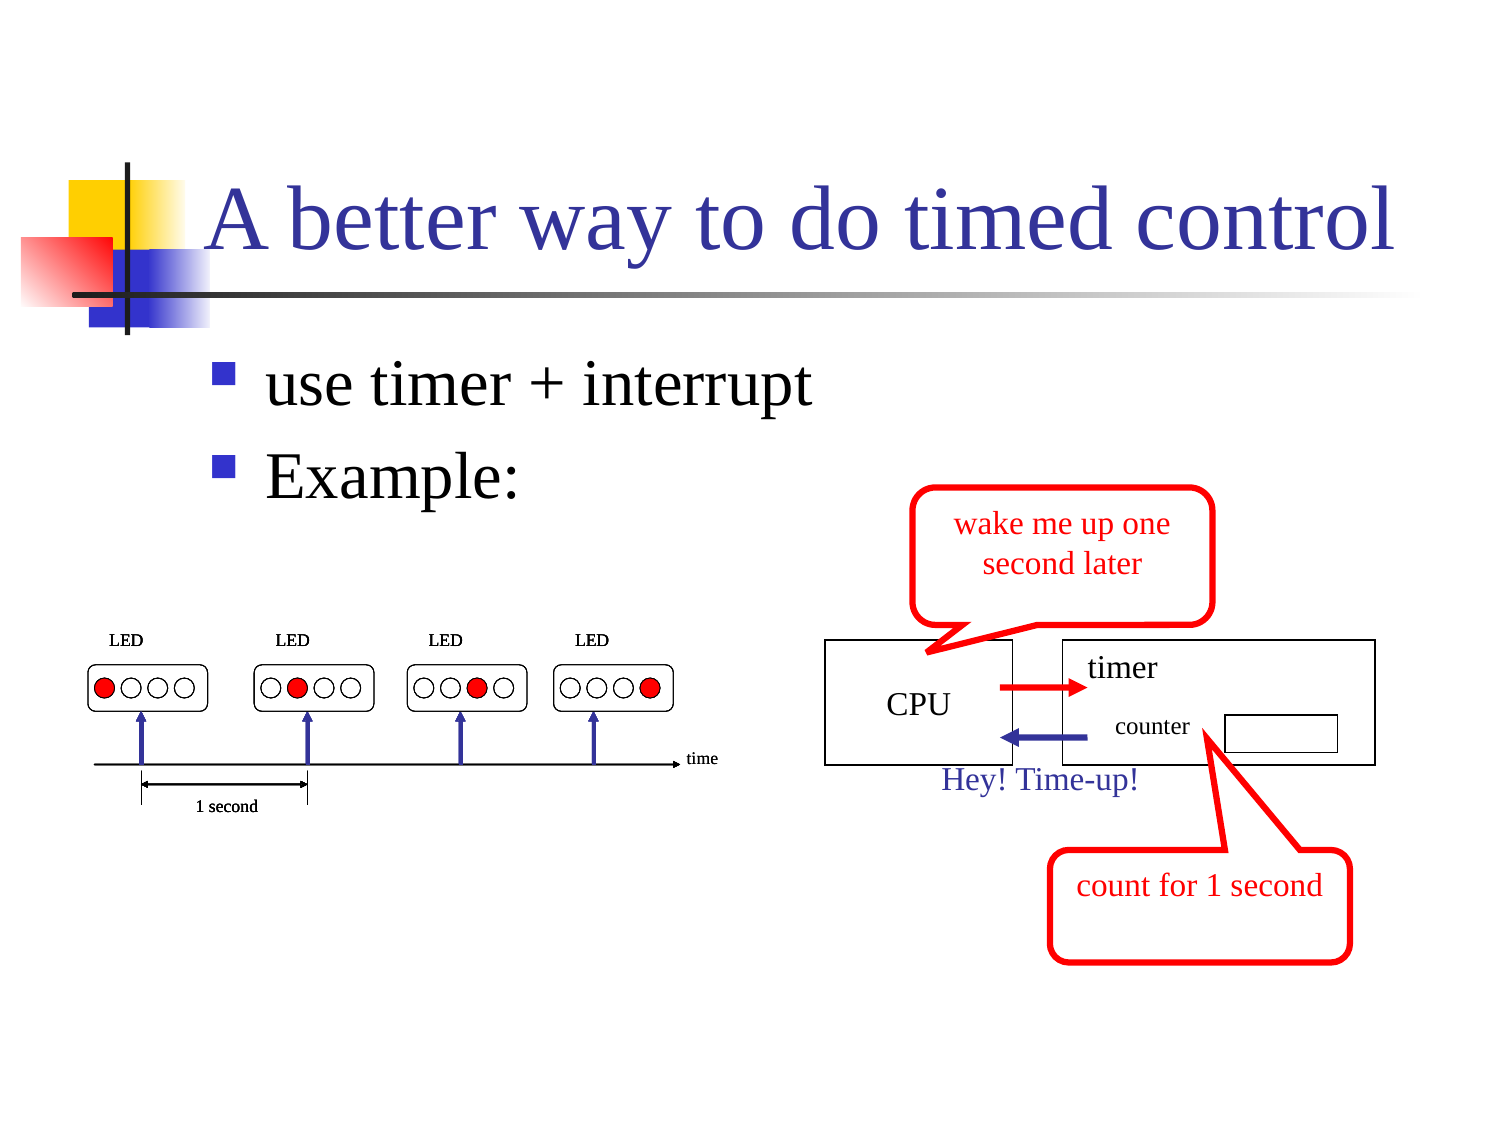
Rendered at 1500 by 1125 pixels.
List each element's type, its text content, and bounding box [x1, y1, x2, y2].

picture [87, 624, 728, 822]
title A better way to do timed control [188, 35, 1468, 275]
text_box count for 1 second [1049, 773, 1350, 963]
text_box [912, 487, 1213, 688]
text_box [824, 637, 1376, 765]
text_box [924, 737, 1157, 806]
list use timer + interrupt Example: [193, 331, 1469, 550]
